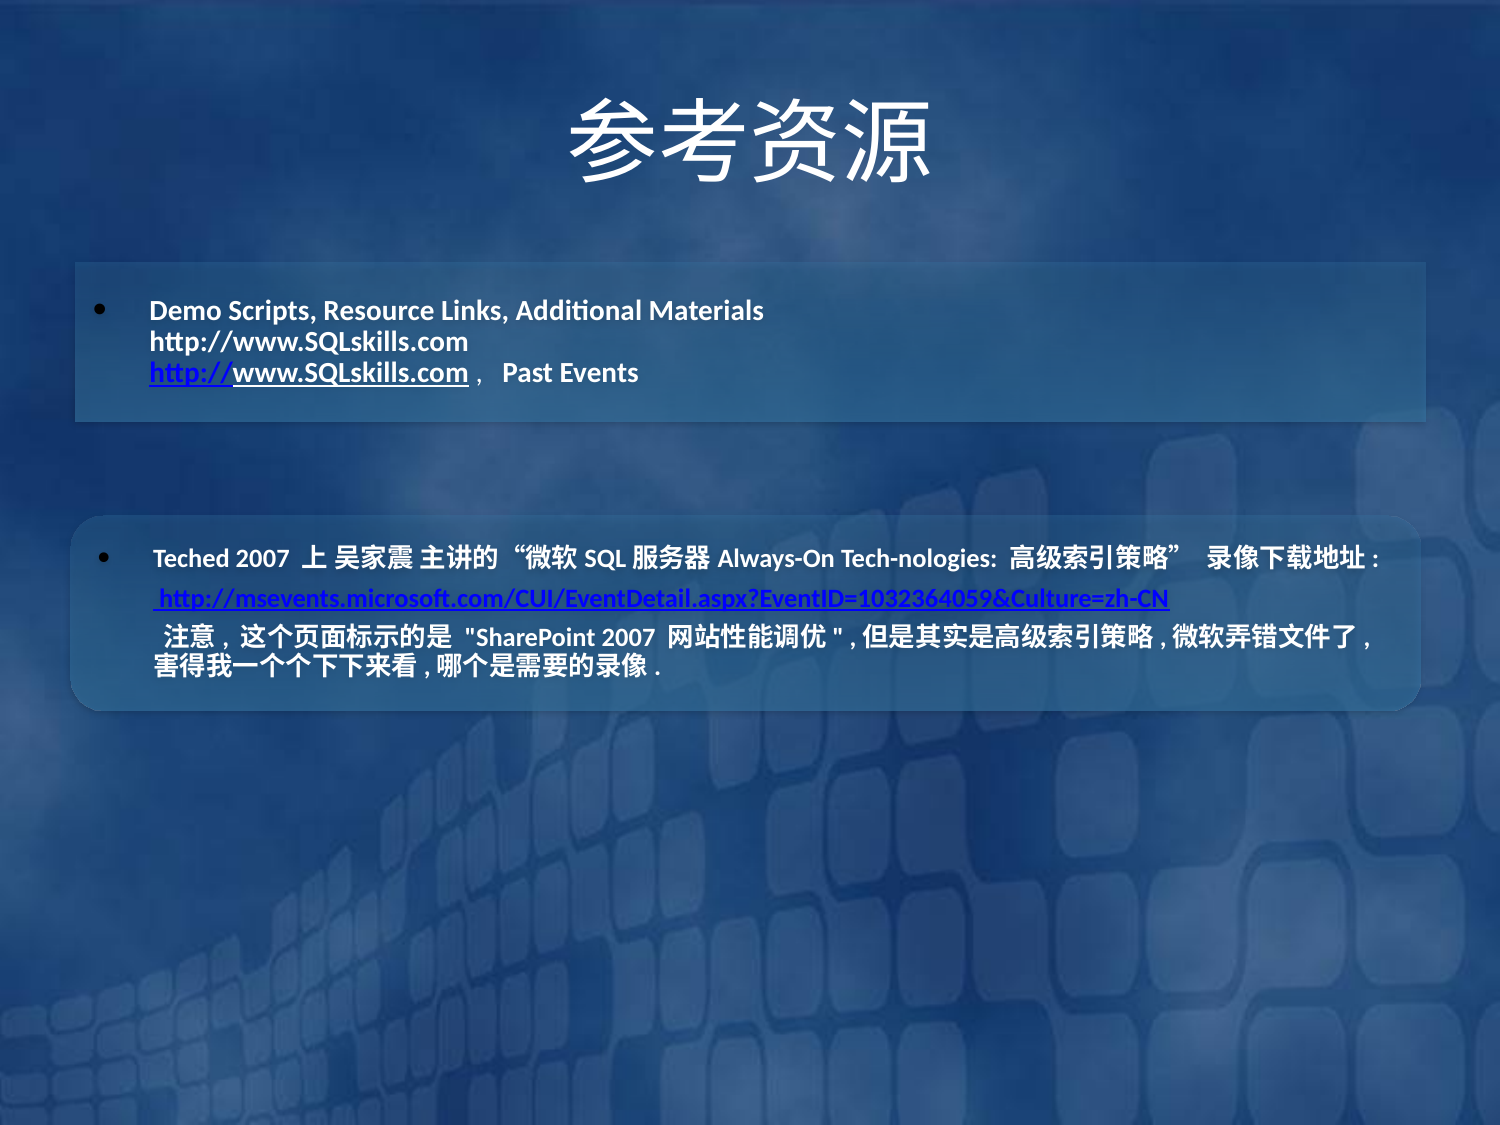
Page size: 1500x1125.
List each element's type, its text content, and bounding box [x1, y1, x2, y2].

text_box Teched 2007 上 吴家震 主讲的“微软SQL服务器Always-On Tech-nologies: 高级索引策略” 录像下载地址: http://msevents.microsoft.com/CUI/EventDetail.aspx?EventID=1032364059&Culture=zh-CN 注意, 这个页面标示的是 "SharePoint 2007 网站性能调优" ,但是其实是高级索引策略,微软弄错文件了,害得我一个个下下来看,哪个是需要的录像. [70, 515, 1421, 711]
list Demo Scripts, Resource Links, Additional Materials http://www.SQLskills.com http://www.SQLskills.com , Past Events [75, 262, 1425, 422]
picture [0, 0, 1500, 1125]
title 参考资源 [75, 45, 1425, 233]
